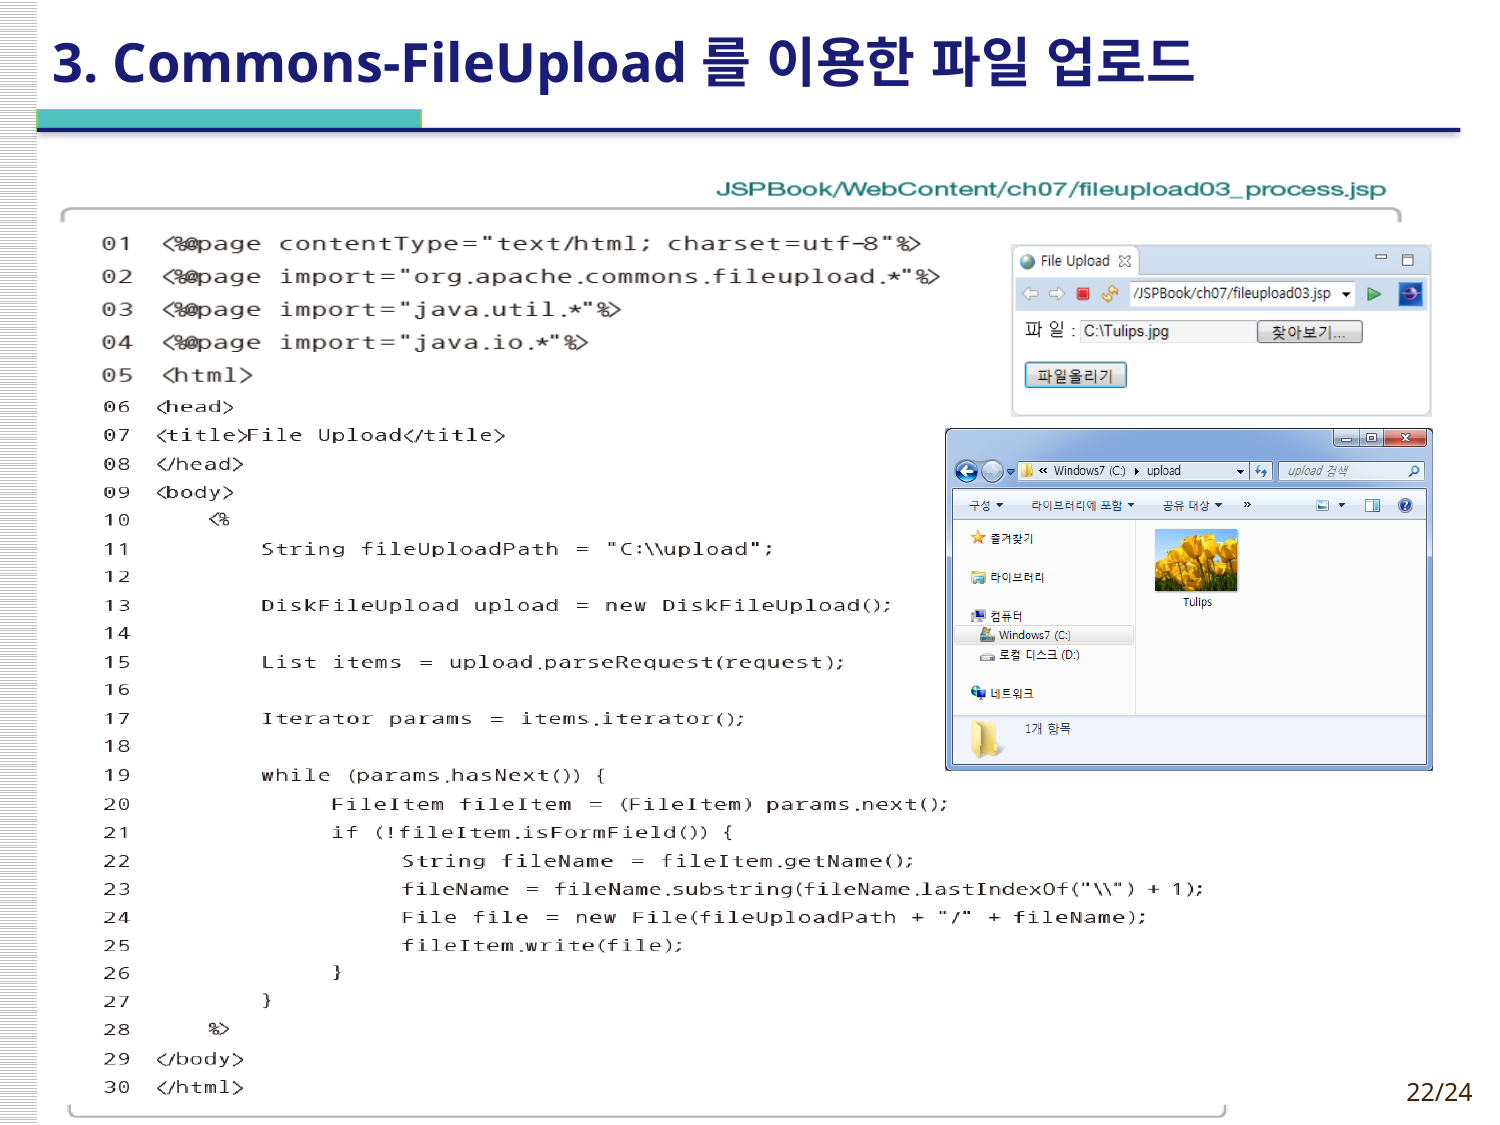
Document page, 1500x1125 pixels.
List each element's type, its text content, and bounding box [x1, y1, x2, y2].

title 3. Commons-FileUpload를 이용한 파일 업로드 [37, 13, 1329, 109]
picture [945, 428, 1433, 772]
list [1011, 244, 1432, 417]
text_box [36, 170, 1416, 1125]
